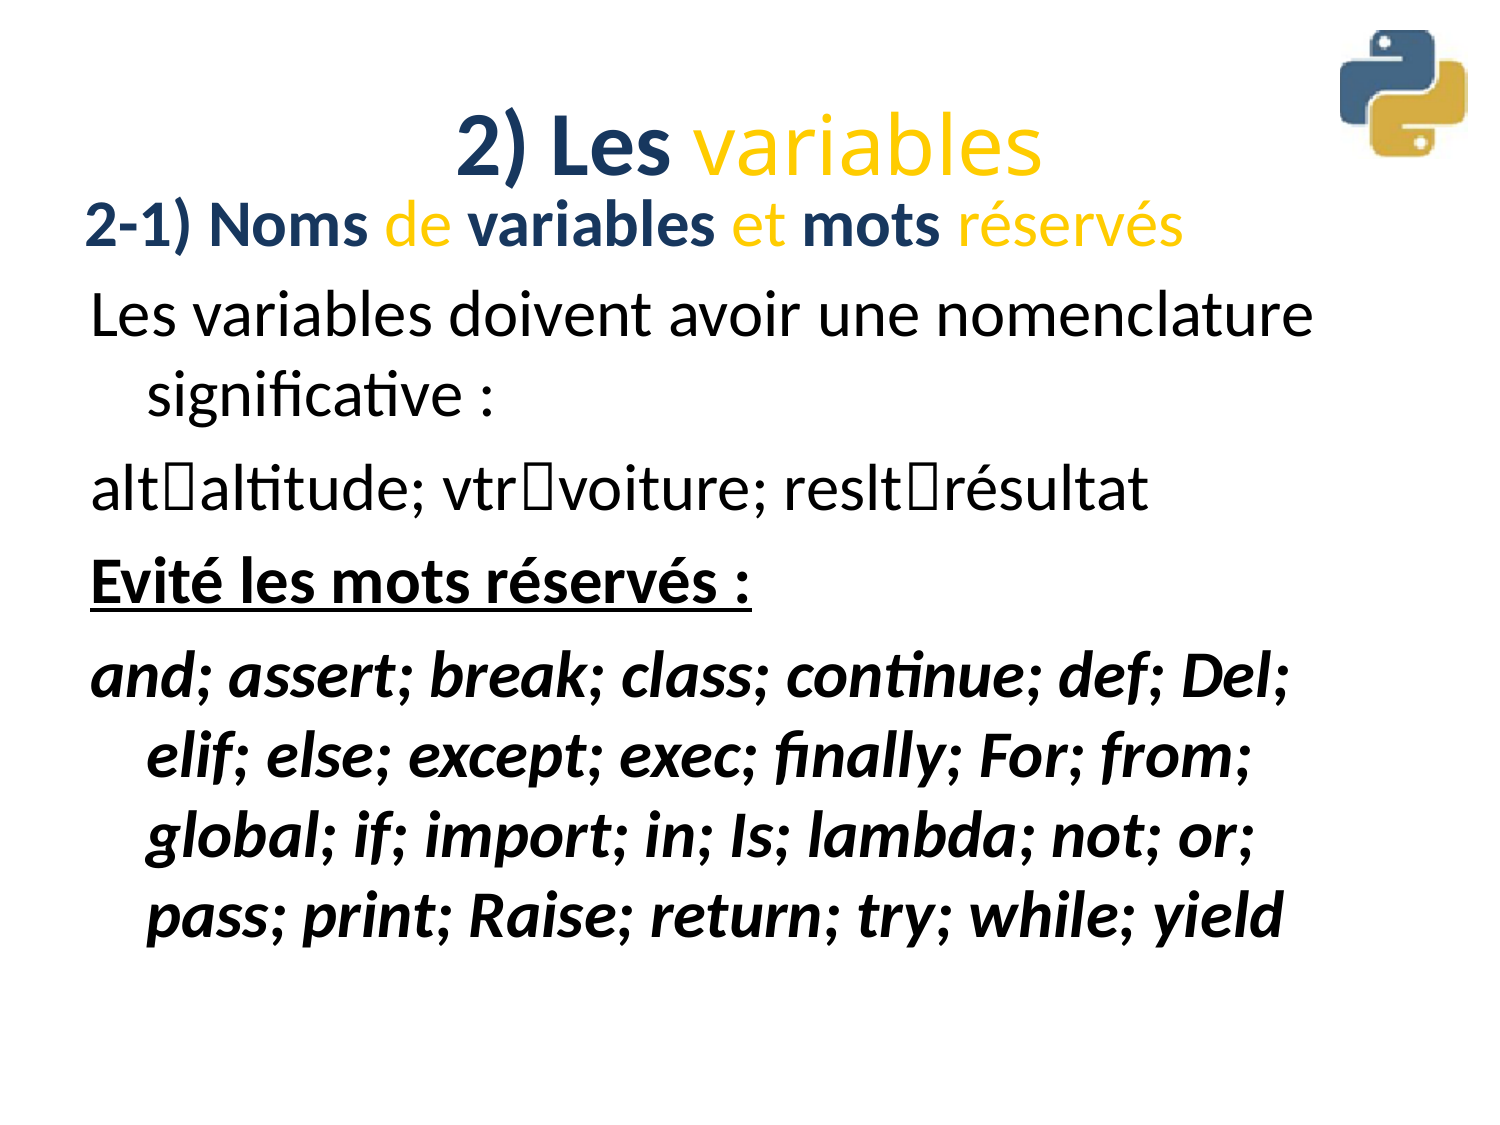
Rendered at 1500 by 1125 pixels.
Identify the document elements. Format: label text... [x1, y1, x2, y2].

text_box 2-1) Noms de variables et mots réservés [69, 172, 1200, 268]
picture [1340, 30, 1468, 160]
title 2) Les variables [75, 45, 1425, 233]
list Les variables doivent avoir une nomenclature significative : altaltitude; vtrvoiture; resltrésultat Evité les mots réservés : and; assert; break; class; continue; def; Del; elif; else; except; exec; finally; For; from; global; if; import; in; Is; lambda; not; or; pass; print; Raise; return; try; while; yield [75, 262, 1425, 1005]
